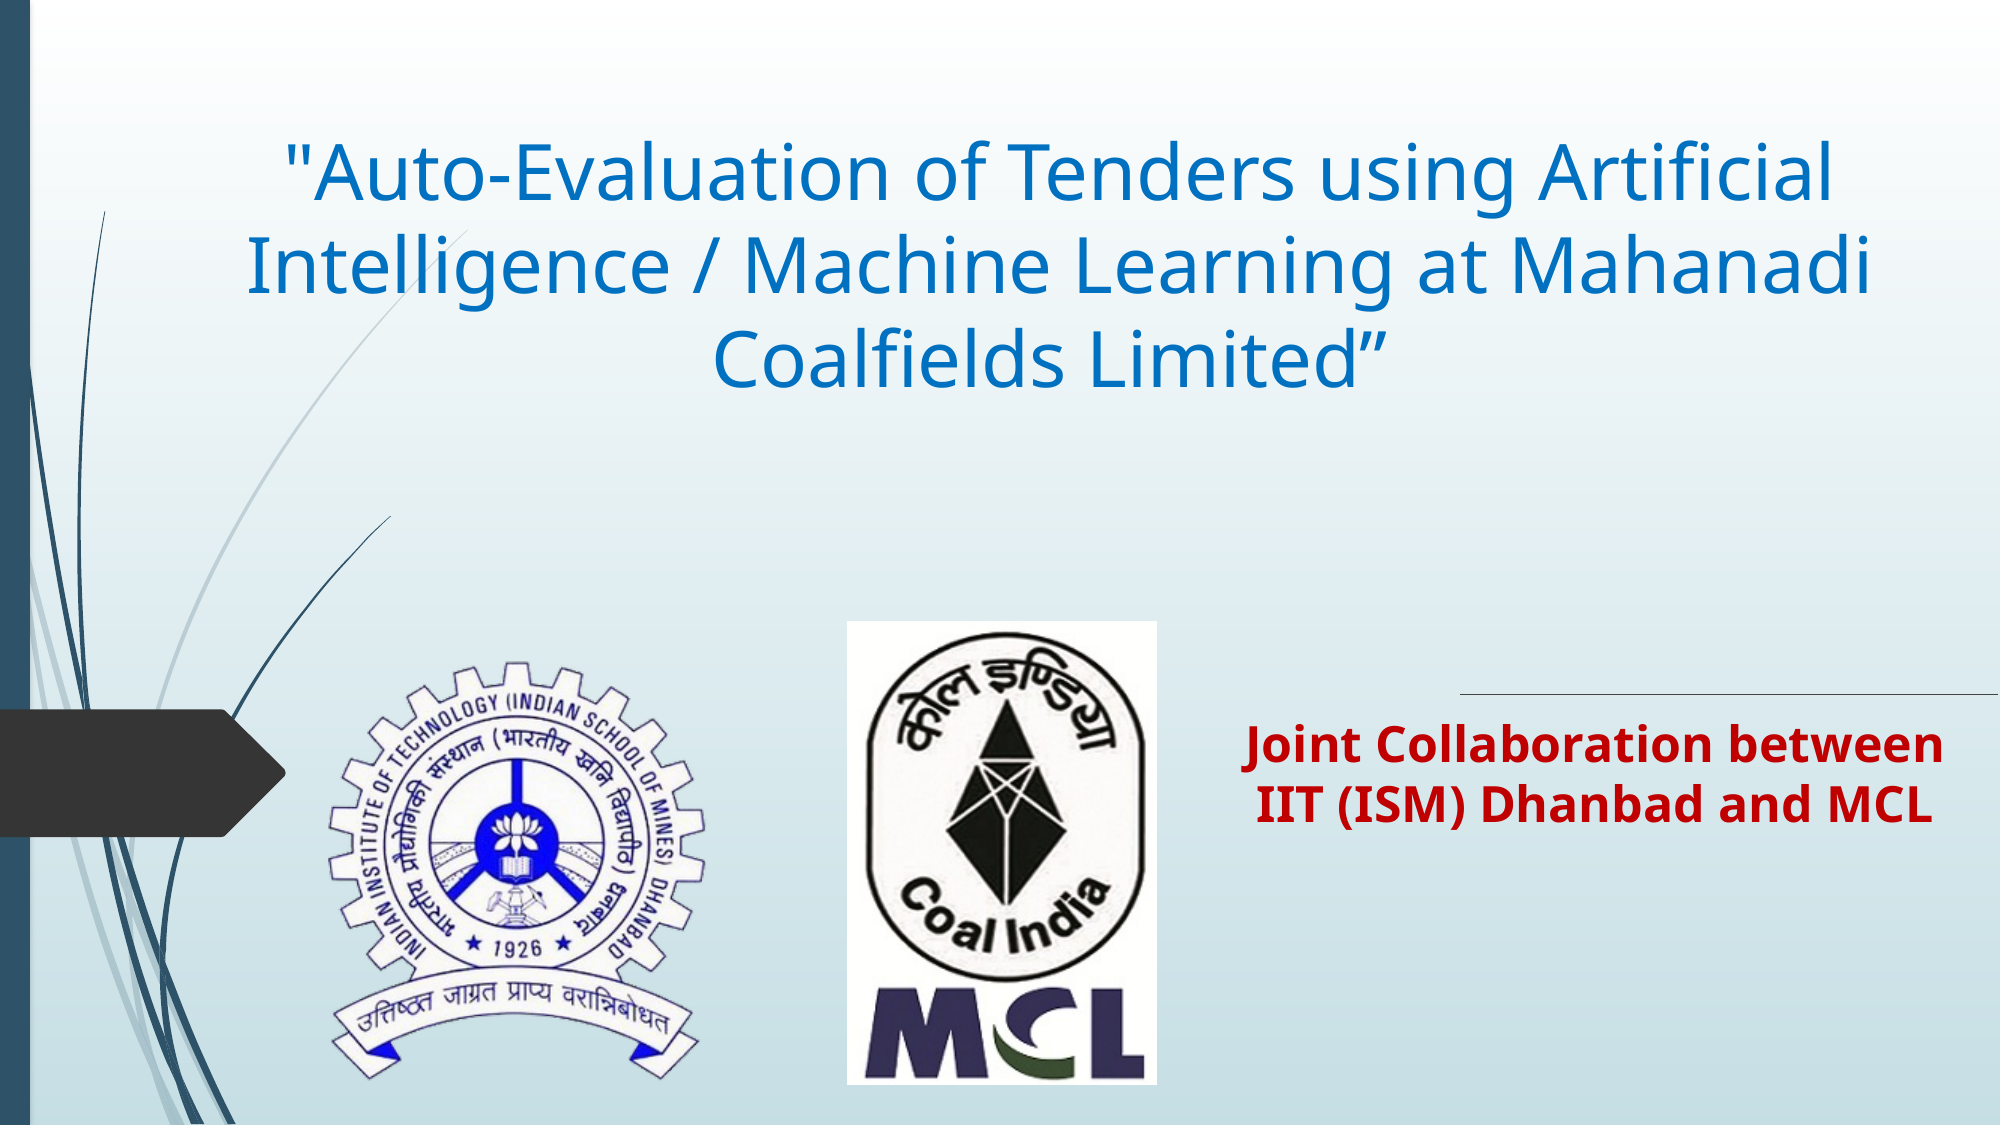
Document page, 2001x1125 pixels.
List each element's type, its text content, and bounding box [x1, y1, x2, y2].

picture [291, 637, 752, 1108]
title "Auto-Evaluation of Tenders using Artificial Intelligence / Machine Learning at Mahanadi Coalfields Limited” [71, 33, 2000, 423]
subtitle Joint Collaboration between IIT (ISM) Dhanbad and MCL [1191, 628, 1999, 853]
picture [846, 621, 1157, 1085]
